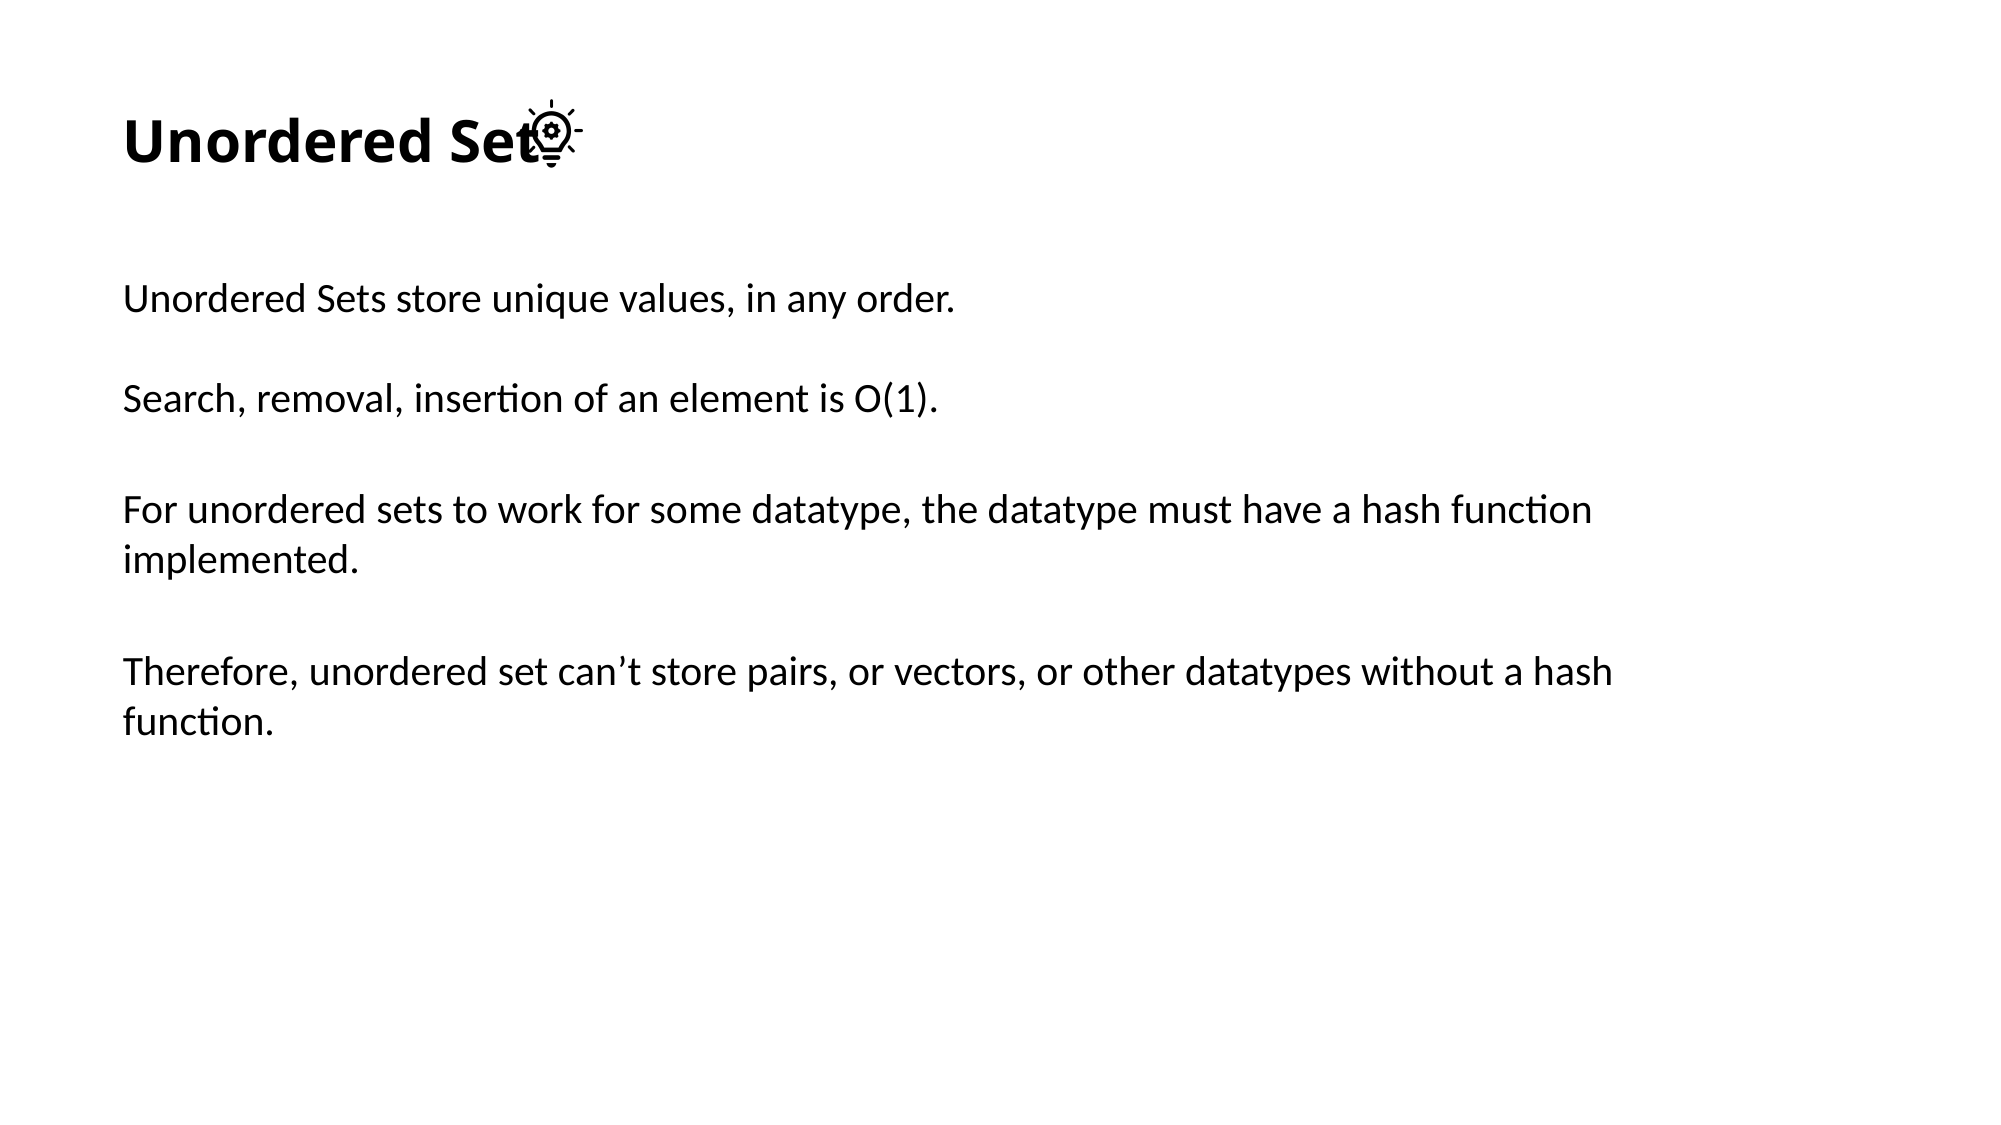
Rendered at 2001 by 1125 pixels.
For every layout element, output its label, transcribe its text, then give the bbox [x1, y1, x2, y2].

text_box Unordered Sets store unique values, in any order. Search, removal, insertion of an element is O(1). For unordered sets to work for some datatype, the datatype must have a hash function implemented. Therefore, unordered set can’t store pairs, or vectors, or other datatypes without a hash function. [108, 263, 1694, 851]
picture [514, 96, 590, 172]
text_box Unordered Set [108, 96, 1856, 182]
